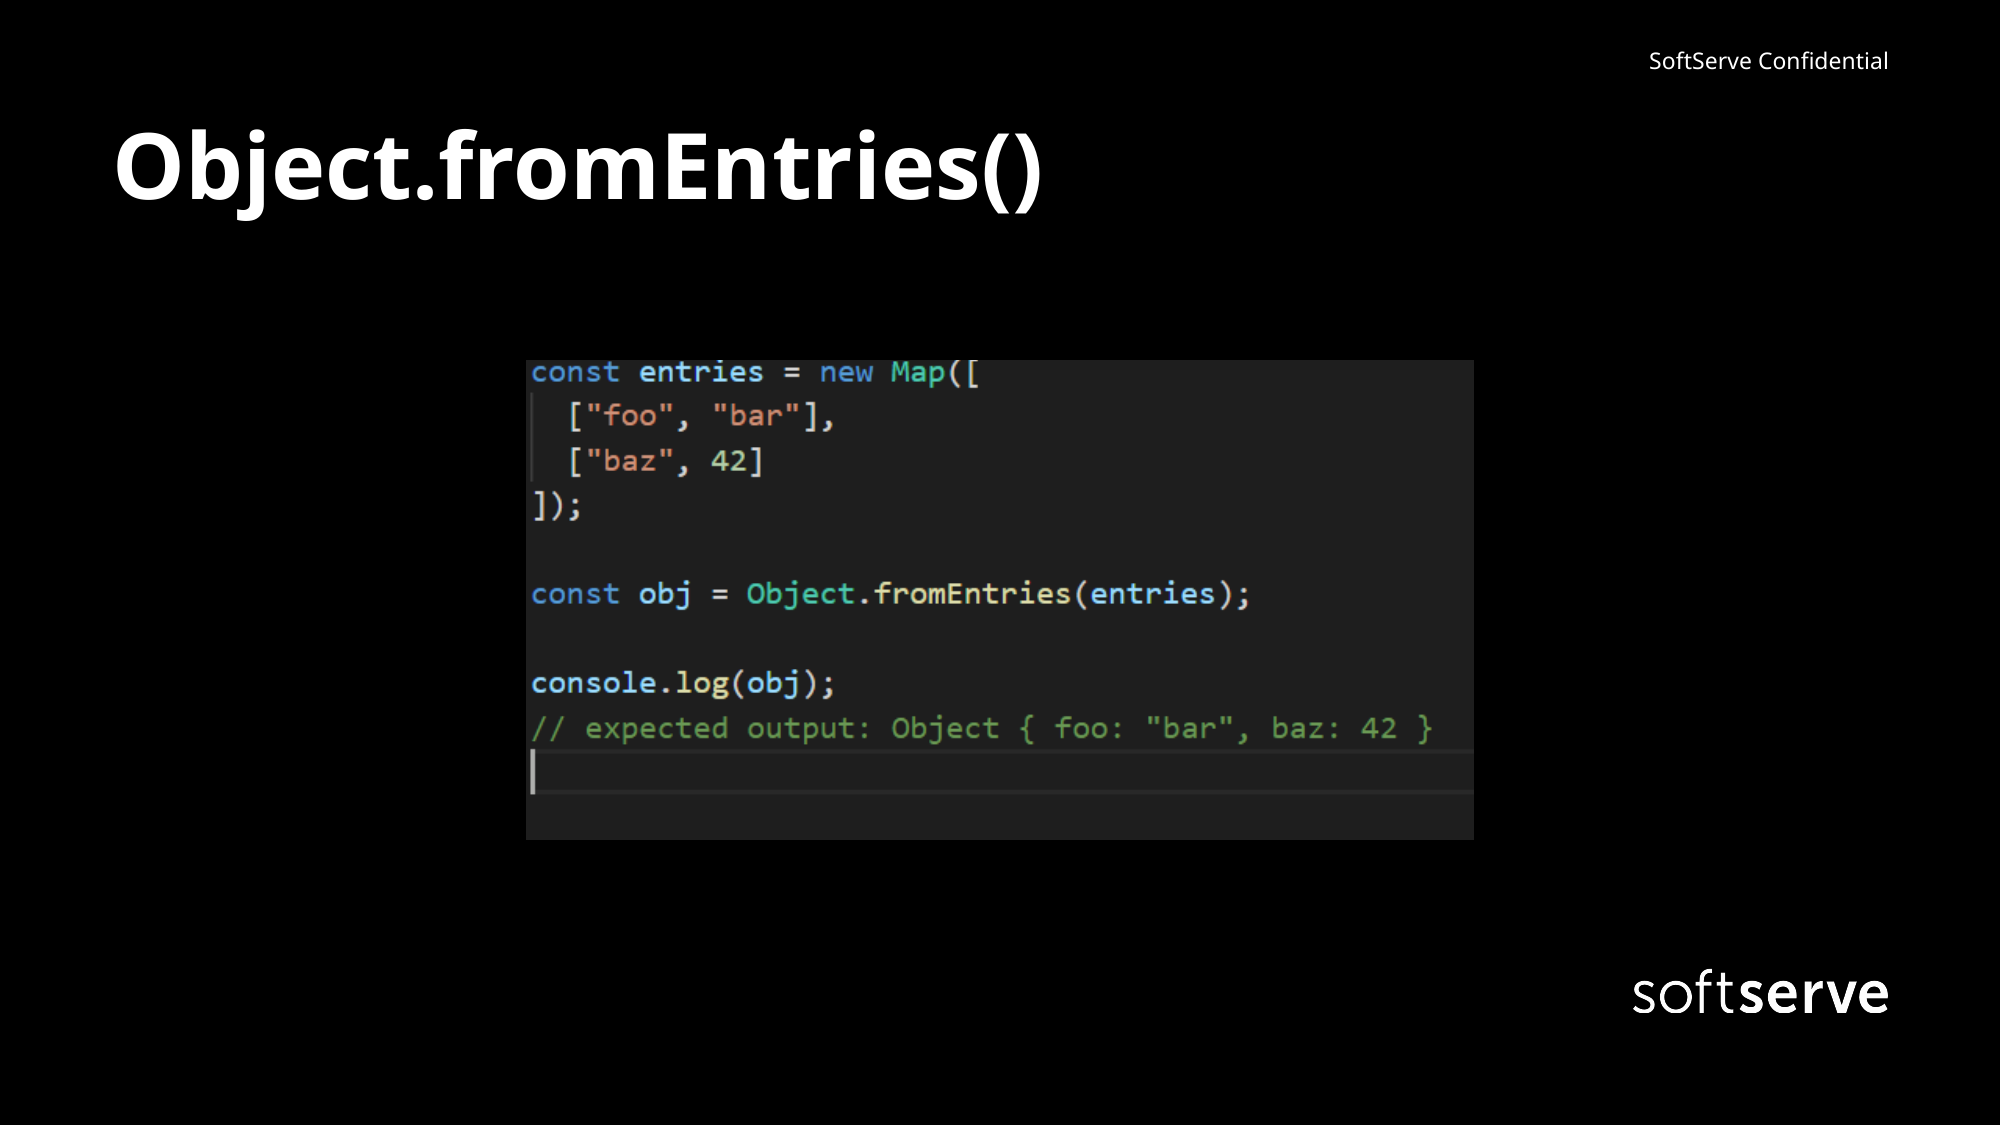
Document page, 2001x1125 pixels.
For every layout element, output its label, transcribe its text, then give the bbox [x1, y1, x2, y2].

title Object.fromEntries() [112, 112, 1888, 225]
picture [1633, 968, 1888, 1013]
picture [526, 359, 1474, 841]
